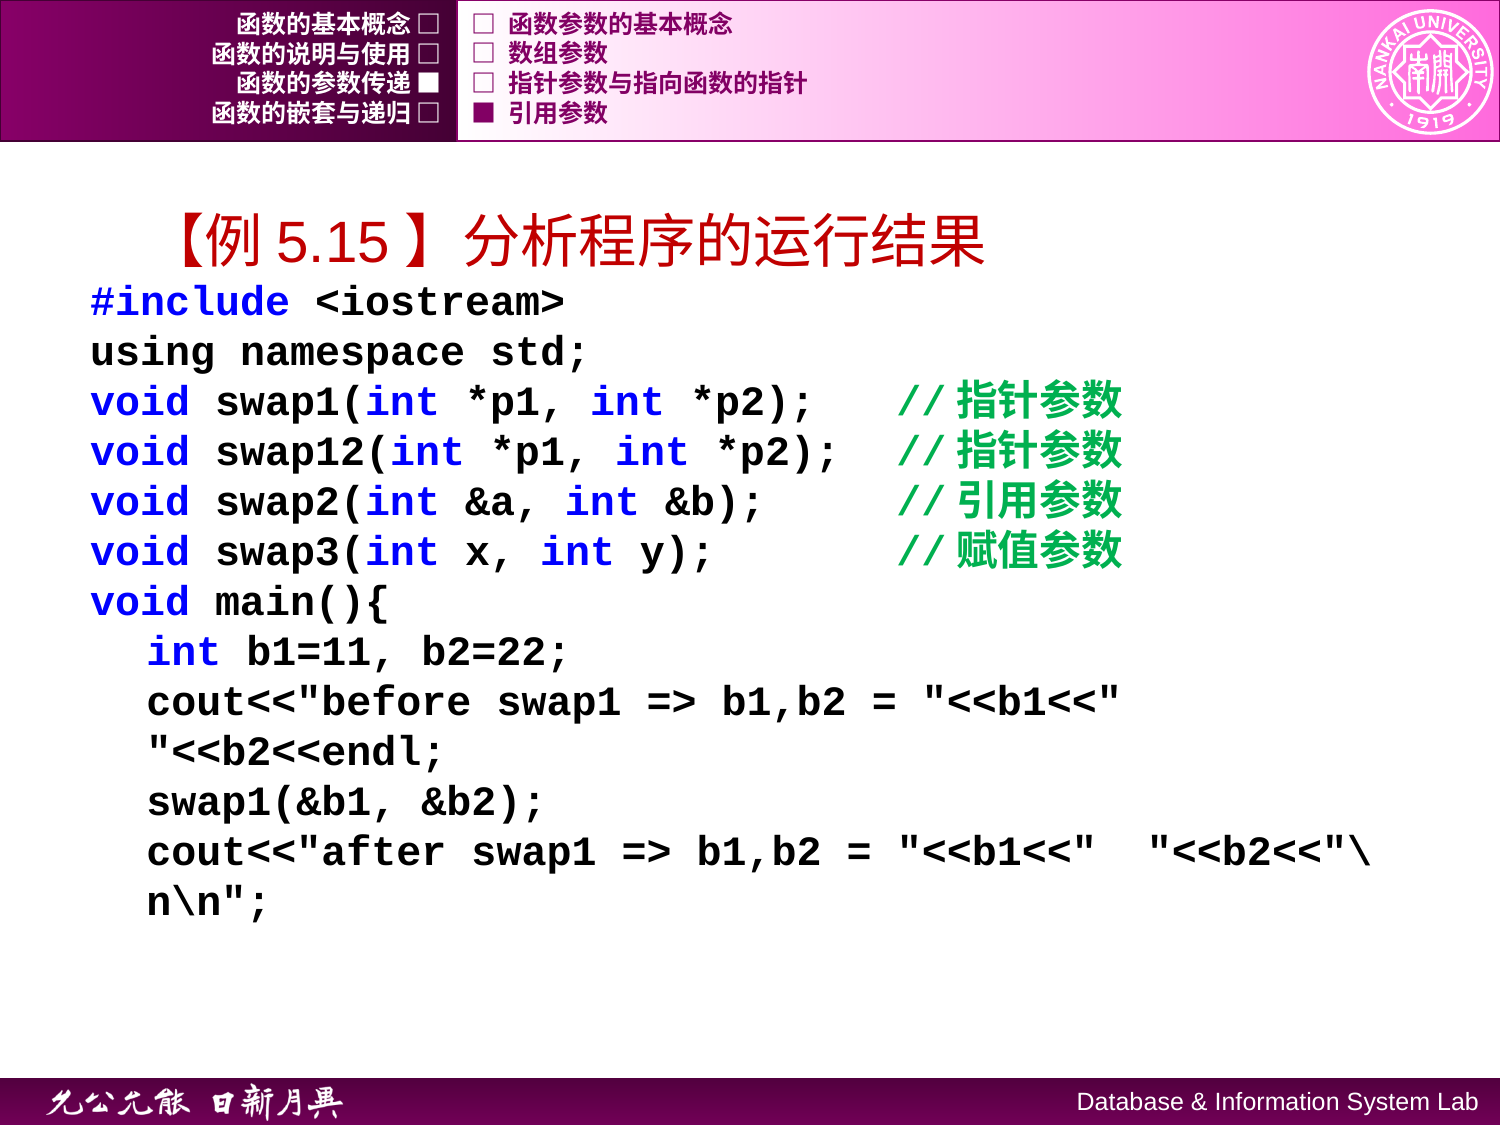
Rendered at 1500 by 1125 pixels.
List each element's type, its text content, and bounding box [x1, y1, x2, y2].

text_box □ 数组参数 [455, 36, 1361, 66]
list 【例5.15】分析程序的运行结果 #include <iostream> using namespace std; void swap1(int *p1, int *p2); //指针参数 void swap12(int *p1, int *p2); //指针参数 void swap2(int &a, int &b); //引用参数 void swap3(int x, int y); //赋值参数 void main(){ int b1=11, b2=22; cout<<"before swap1 => b1,b2 = "<<b1<<" "<<b2<<endl; swap1(&b1, &b2); cout<<"after swap1 => b1,b2 = "<<b1<<" "<<b2<<"\n\n"; [74, 196, 1426, 1055]
text_box 函数的说明与使用 □ [0, 36, 455, 66]
picture [35, 1081, 356, 1122]
text_box 函数的参数传递 ■ [0, 66, 455, 95]
text_box 函数的嵌套与递归 □ [0, 95, 455, 129]
text_box ■ 引用参数 [455, 95, 1361, 129]
text_box 函数的基本概念 □ [0, 7, 455, 36]
text_box □ 指针参数与指向函数的指针 [455, 66, 1361, 95]
text_box □ 函数参数的基本概念 [455, 7, 1361, 36]
